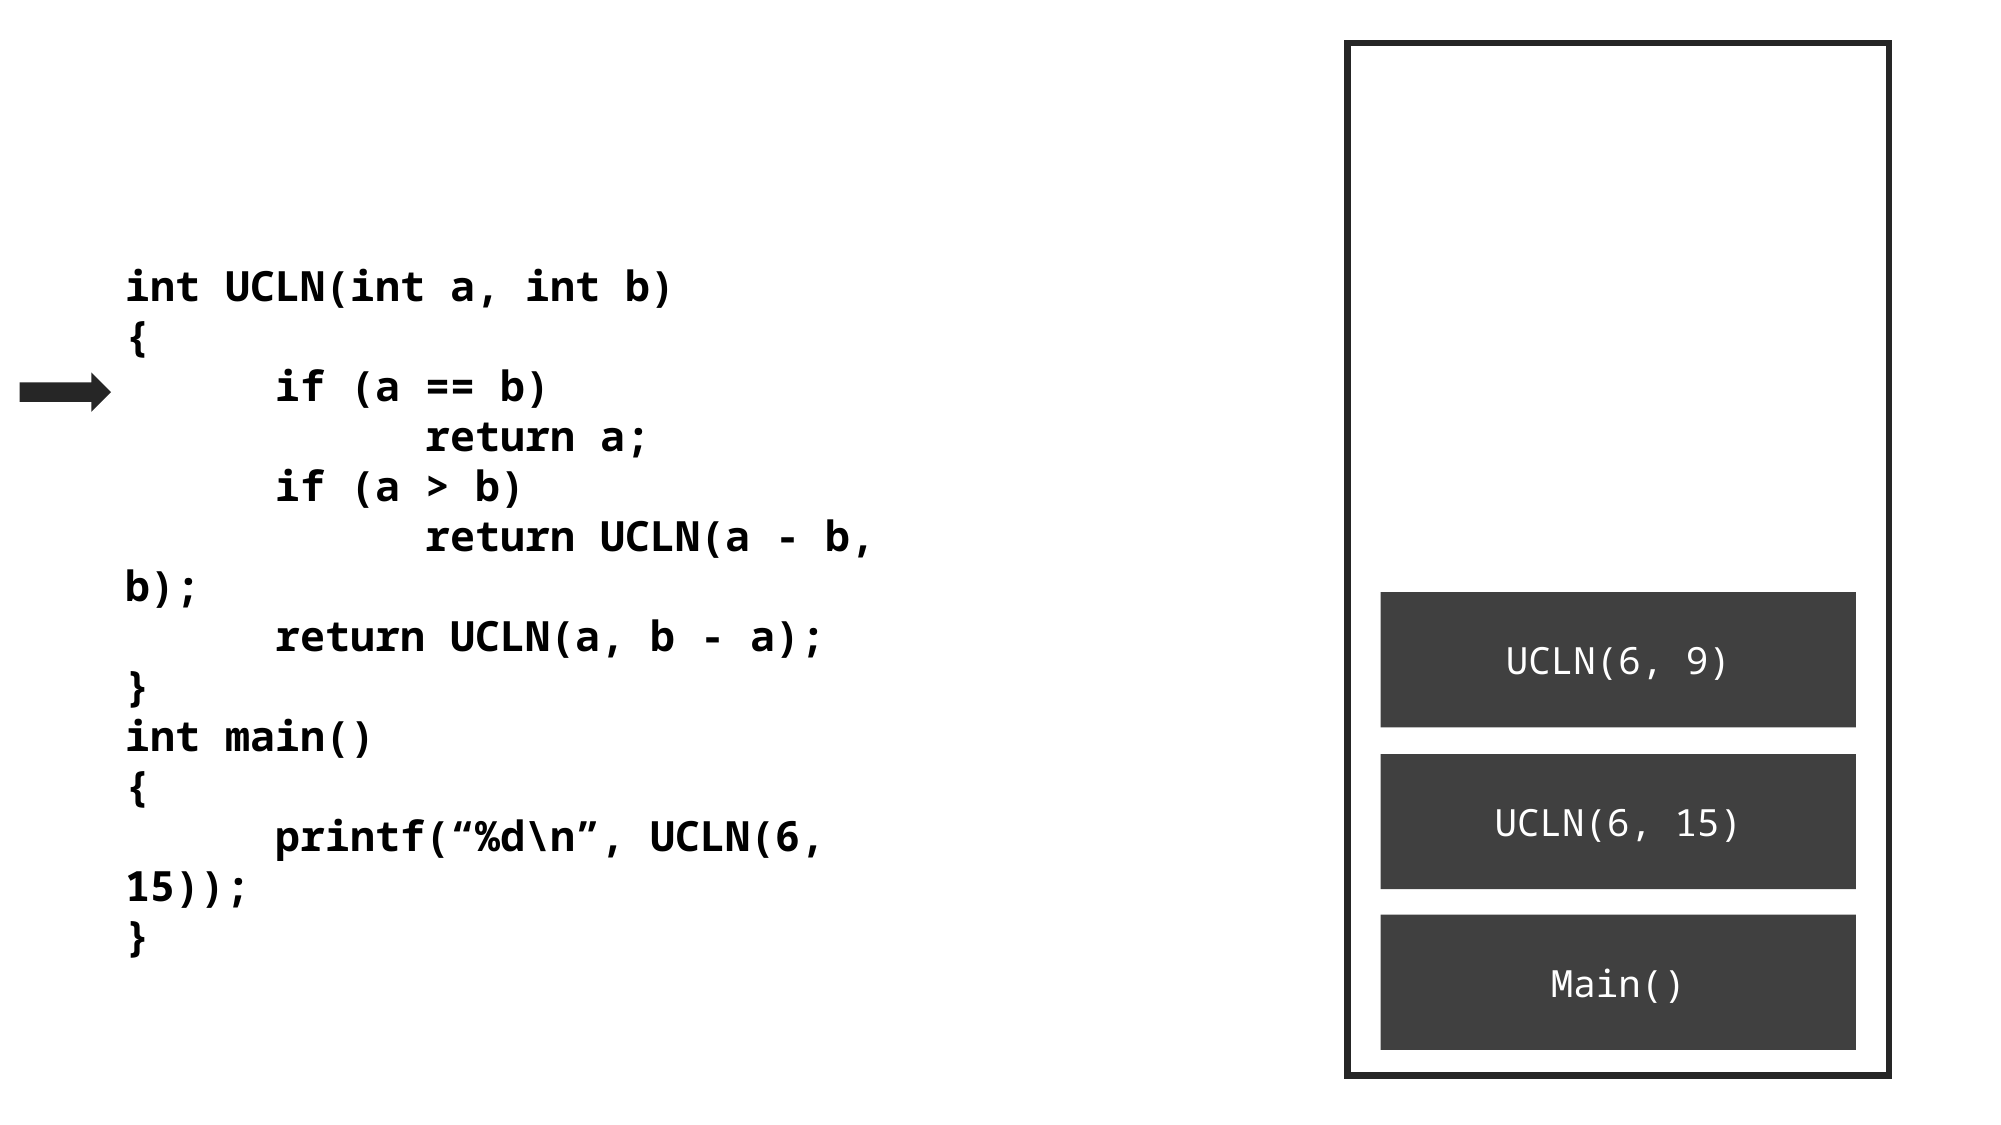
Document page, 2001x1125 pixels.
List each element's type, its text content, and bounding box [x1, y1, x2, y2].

text_box UCLN(6, 9) [1379, 591, 1857, 728]
text_box int UCLN(int a, int b) { if (a == b) return a; if (a > b) return UCLN(a - b, b); return UCLN(a, b - a); } int main() { printf(“%d\n”, UCLN(6, 15)); } [110, 251, 964, 967]
text_box [1346, 42, 1890, 1076]
text_box UCLN(6, 15) [1379, 753, 1857, 890]
text_box Main() [1379, 914, 1857, 1051]
text_box [18, 369, 113, 415]
